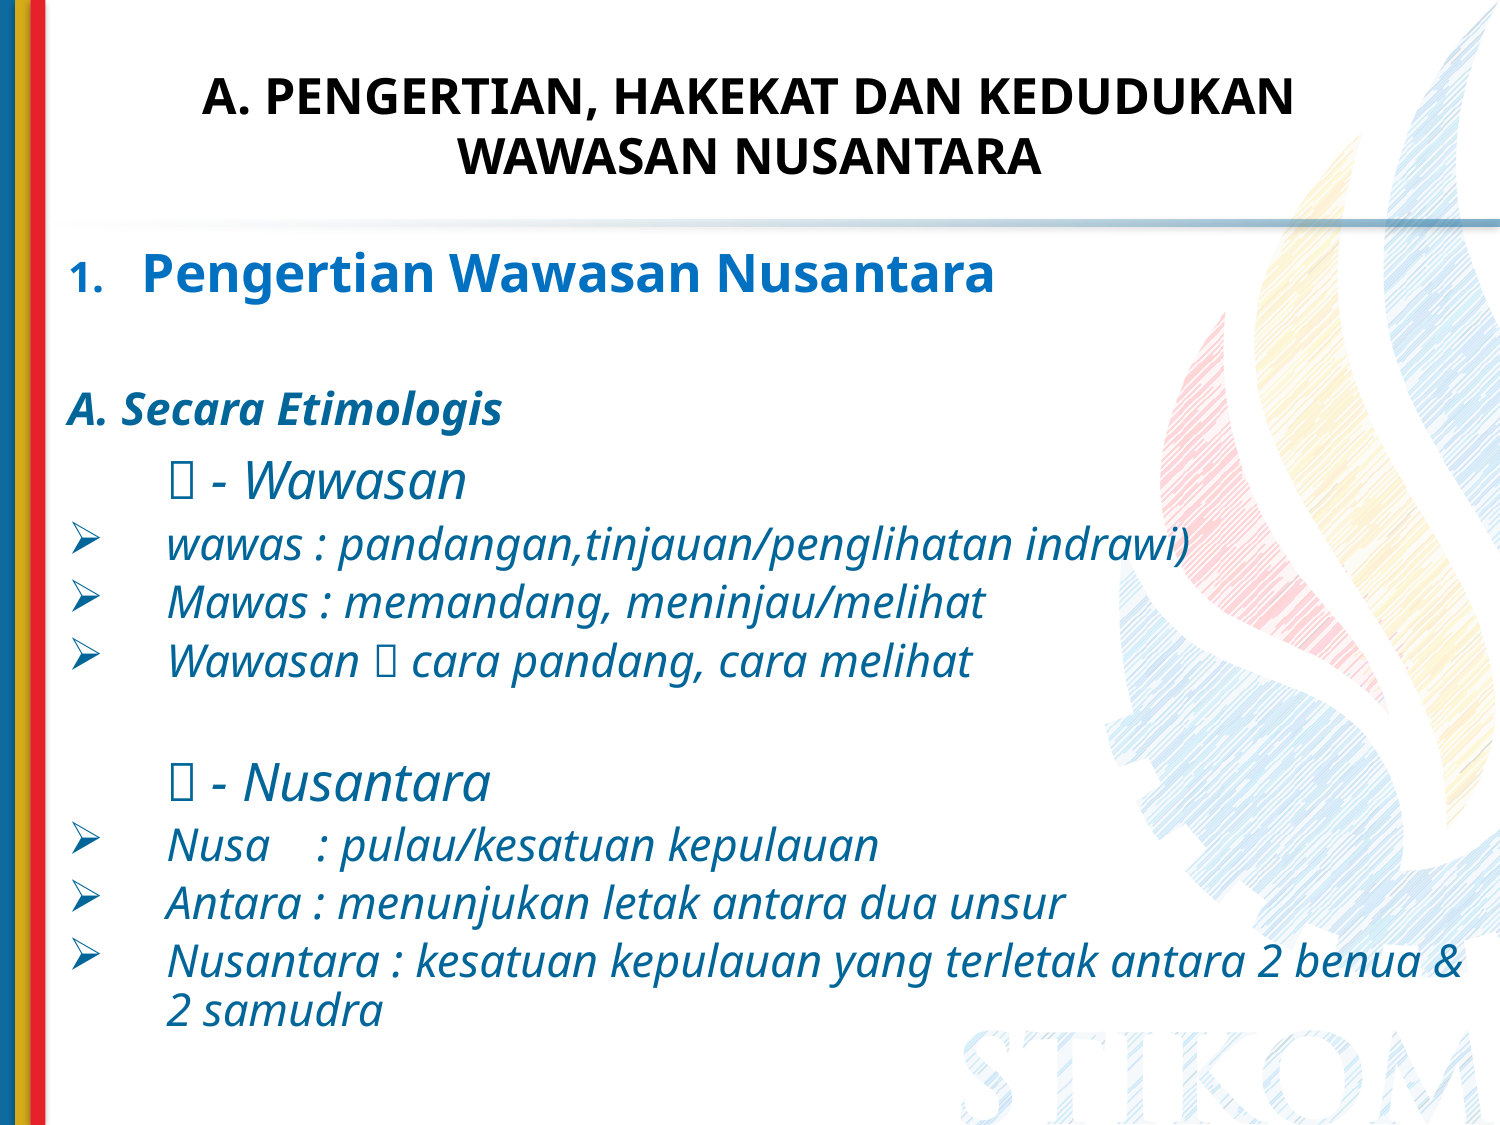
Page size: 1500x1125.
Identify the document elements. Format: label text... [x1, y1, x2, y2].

list Pengertian Wawasan Nusantara A. Secara Etimologis  - Wawasan wawas : pandangan,tinjauan/penglihatan indrawi) Mawas : memandang, meninjau/melihat Wawasan  cara pandang, cara melihat  - Nusantara Nusa : pulau/kesatuan kepulauan Antara : menunjukan letak antara dua unsur Nusantara : kesatuan kepulauan yang terletak antara 2 benua & 2 samudra [53, 231, 1483, 1048]
title A. PENGERTIAN, HAKEKAT DAN KEDUDUKAN WAWASAN NUSANTARA [75, 30, 1425, 219]
